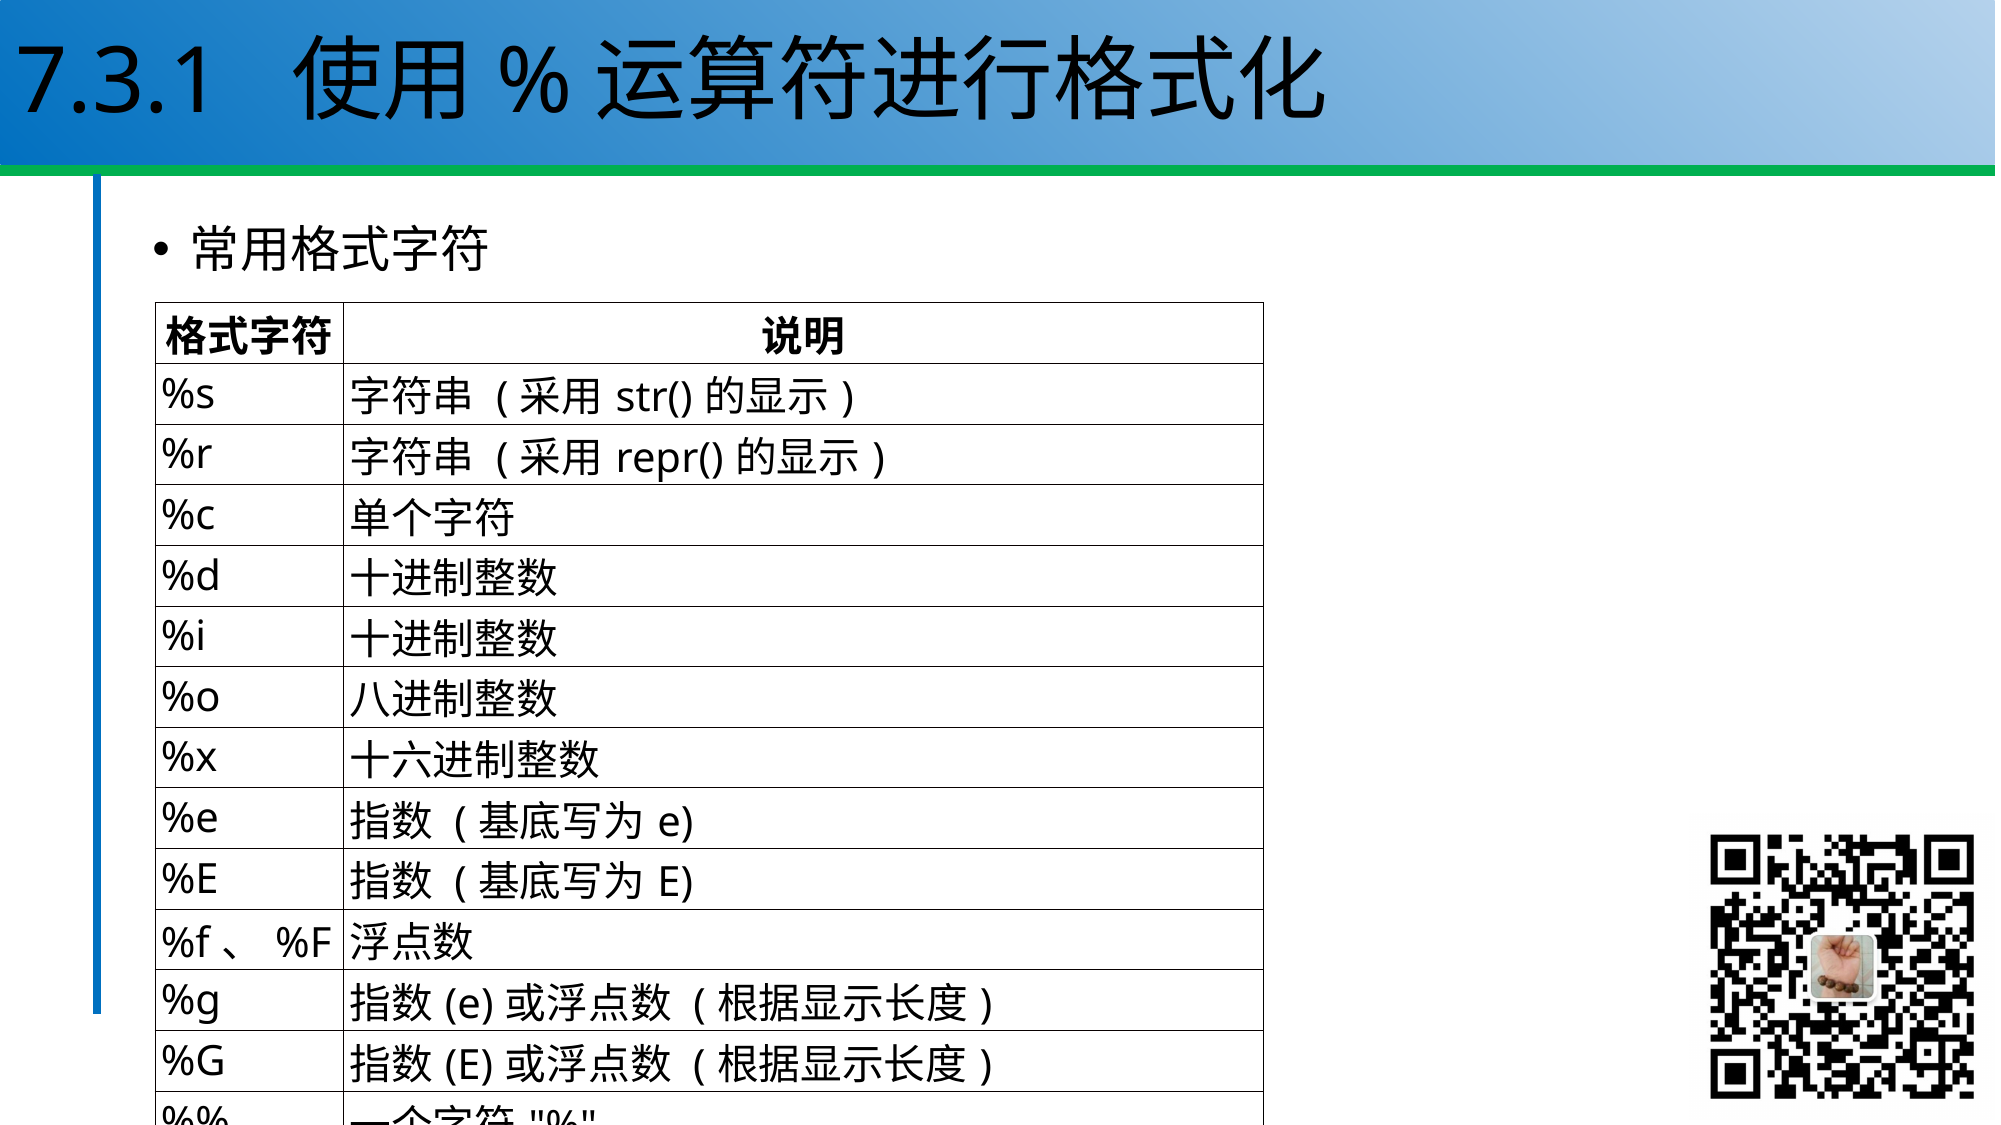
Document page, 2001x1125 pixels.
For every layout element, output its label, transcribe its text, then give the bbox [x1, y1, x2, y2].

table_cell 指数 (基底写为e) [344, 788, 1263, 848]
table_cell 字符串 (采用repr()的显示) [344, 425, 1263, 484]
table_cell %G [156, 1031, 343, 1091]
title 7.3.1 使用%运算符进行格式化 [0, 0, 1995, 165]
table_cell %c [156, 485, 343, 545]
table_cell 十进制整数 [344, 546, 1263, 606]
table_cell %f、%F [156, 910, 343, 969]
table_cell 八进制整数 [344, 667, 1263, 727]
table_cell 指数(E)或浮点数 (根据显示长度) [344, 1031, 1263, 1091]
table_cell 指数 (基底写为E) [344, 849, 1263, 909]
table_cell 十六进制整数 [344, 728, 1263, 787]
table_header 格式字符 [156, 303, 343, 363]
table_cell 指数(e)或浮点数 (根据显示长度) [344, 970, 1263, 1030]
picture [1689, 813, 1995, 1120]
table_cell %E [156, 849, 343, 909]
table_header 说明 [344, 303, 1263, 363]
table_cell %x [156, 728, 343, 787]
table_cell %g [156, 970, 343, 1030]
table_cell %s [156, 364, 343, 424]
table_cell %o [156, 667, 343, 727]
table_cell 单个字符 [344, 485, 1263, 545]
table_cell 浮点数 [344, 910, 1263, 969]
list 常用格式字符 [137, 216, 1863, 978]
table_cell %i [156, 607, 343, 666]
table_cell %% [156, 1092, 343, 1125]
table_cell 字符串 (采用str()的显示) [344, 364, 1263, 424]
table_cell %e [156, 788, 343, 848]
table_cell %d [156, 546, 343, 606]
table_cell 一个字符"%" [344, 1092, 1263, 1125]
table_cell 十进制整数 [344, 607, 1263, 666]
slide_number [1412, 1042, 1863, 1103]
table_cell %r [156, 425, 343, 484]
